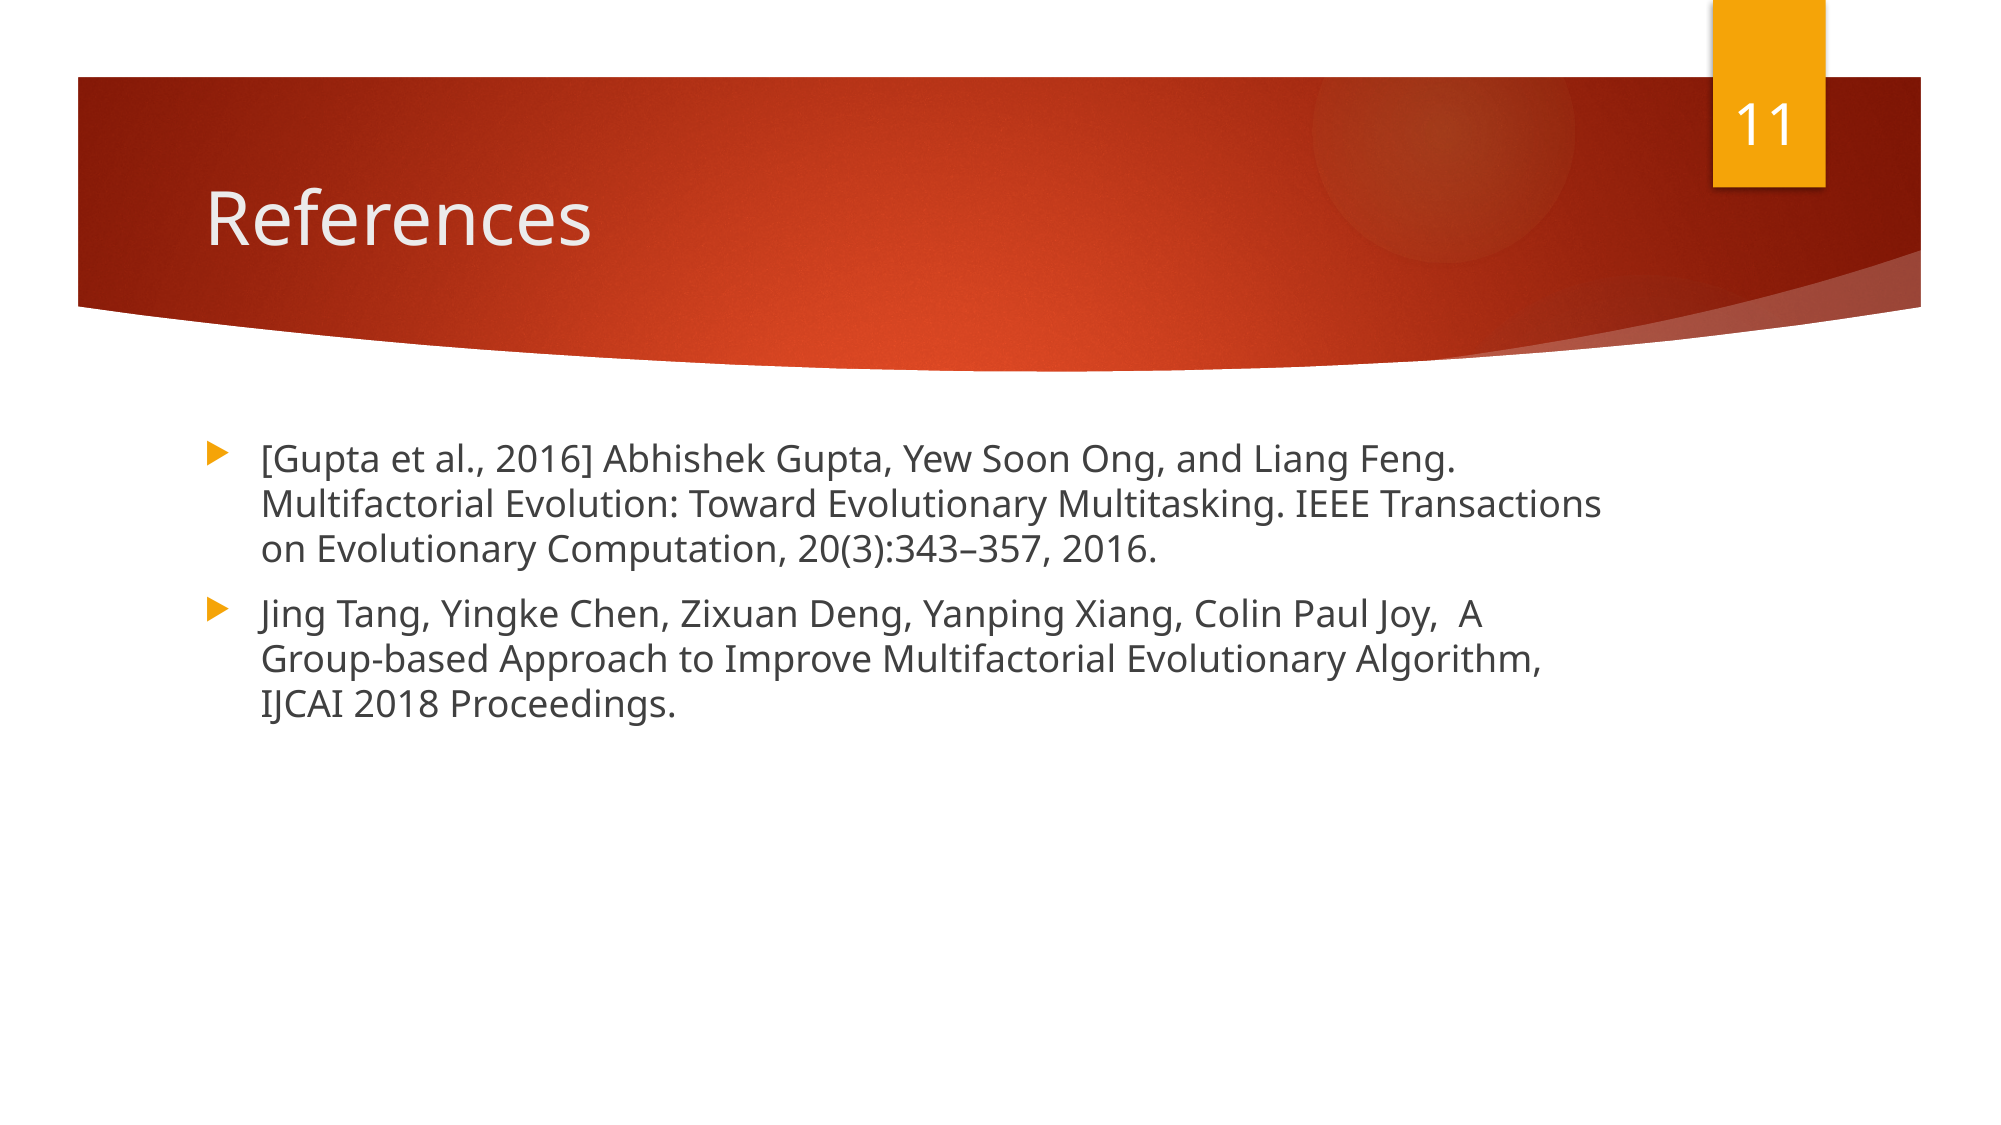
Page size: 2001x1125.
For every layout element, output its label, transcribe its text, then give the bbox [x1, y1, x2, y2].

title References [189, 155, 1627, 275]
list [Gupta et al., 2016] Abhishek Gupta, Yew Soon Ong, and Liang Feng. Multifactorial Evolution: Toward Evolutionary Multitasking. IEEE Transactions on Evolutionary Computation, 20(3):343–357, 2016. Jing Tang, Yingke Chen, Zixuan Deng, Yanping Xiang, Colin Paul Joy, A Group-based Approach to Improve Multifactorial Evolutionary Algorithm, IJCAI 2018 Proceedings. [189, 427, 1627, 988]
slide_number 11 [1698, 48, 1836, 175]
